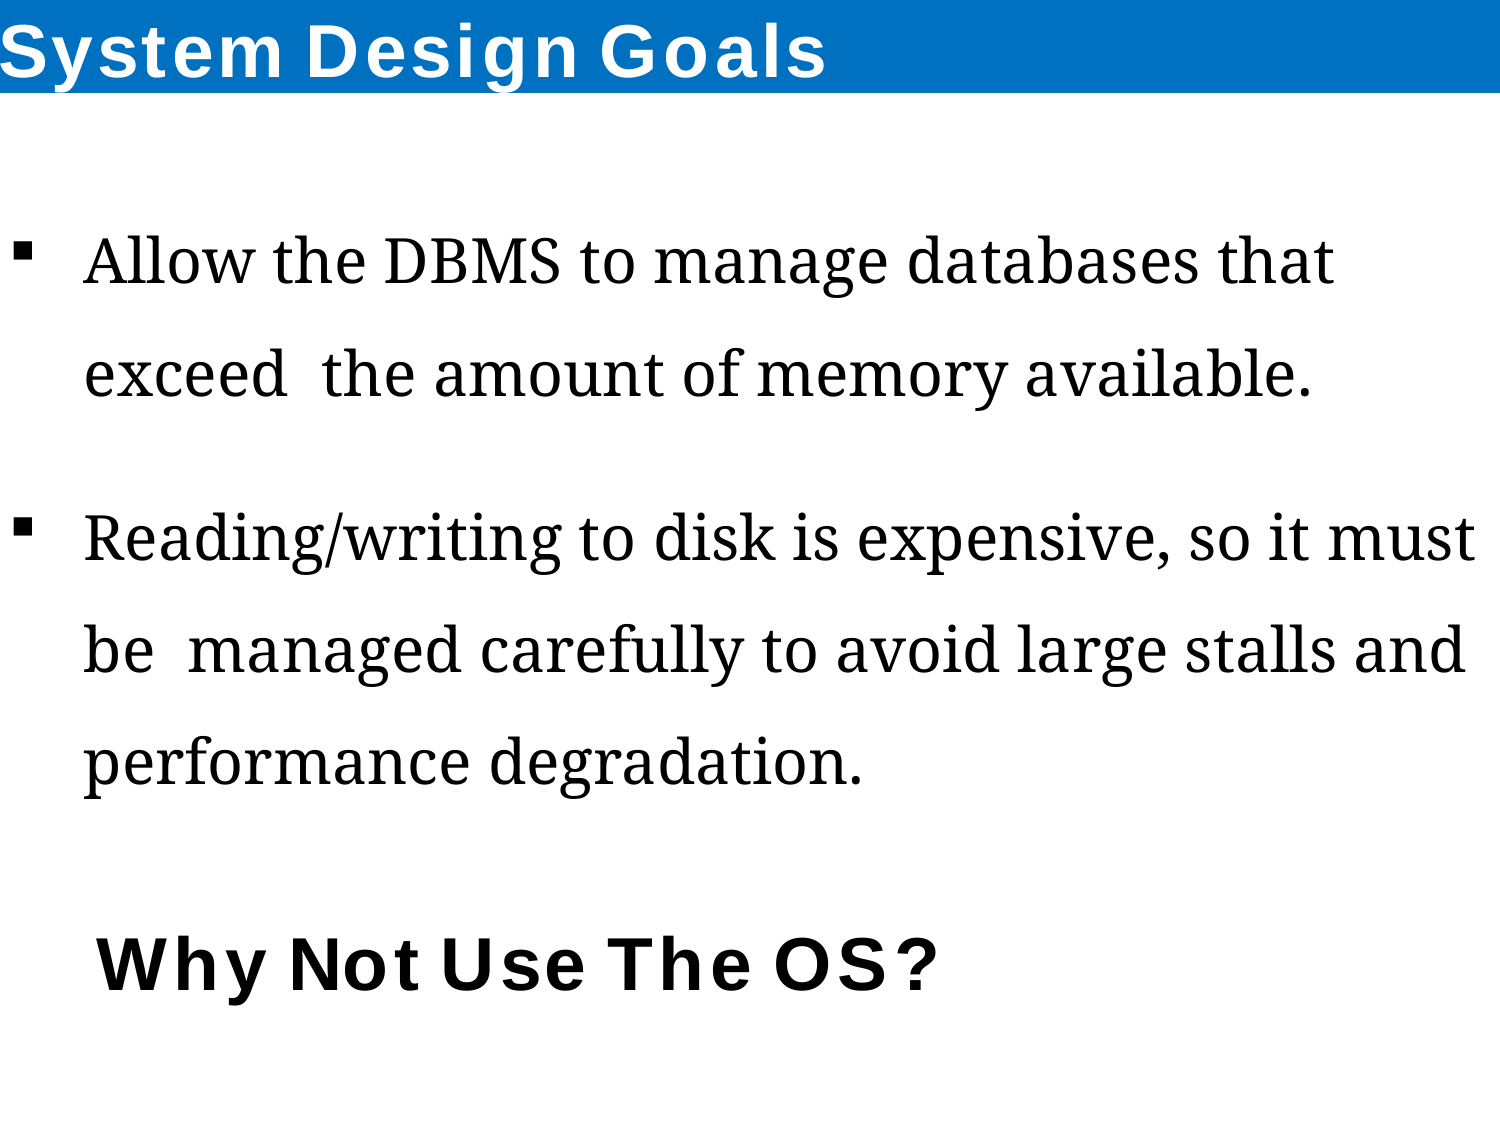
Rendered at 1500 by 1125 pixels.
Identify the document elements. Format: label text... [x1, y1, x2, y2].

text_box Why Not Use The OS? [87, 913, 988, 1006]
title System Design Goals [0, 0, 1500, 93]
text_box Allow the DBMS to manage databases that exceed the amount of memory available. Reading/writing to disk is expensive, so it must be managed carefully to avoid large stalls and performance degradation. [6, 174, 1496, 798]
